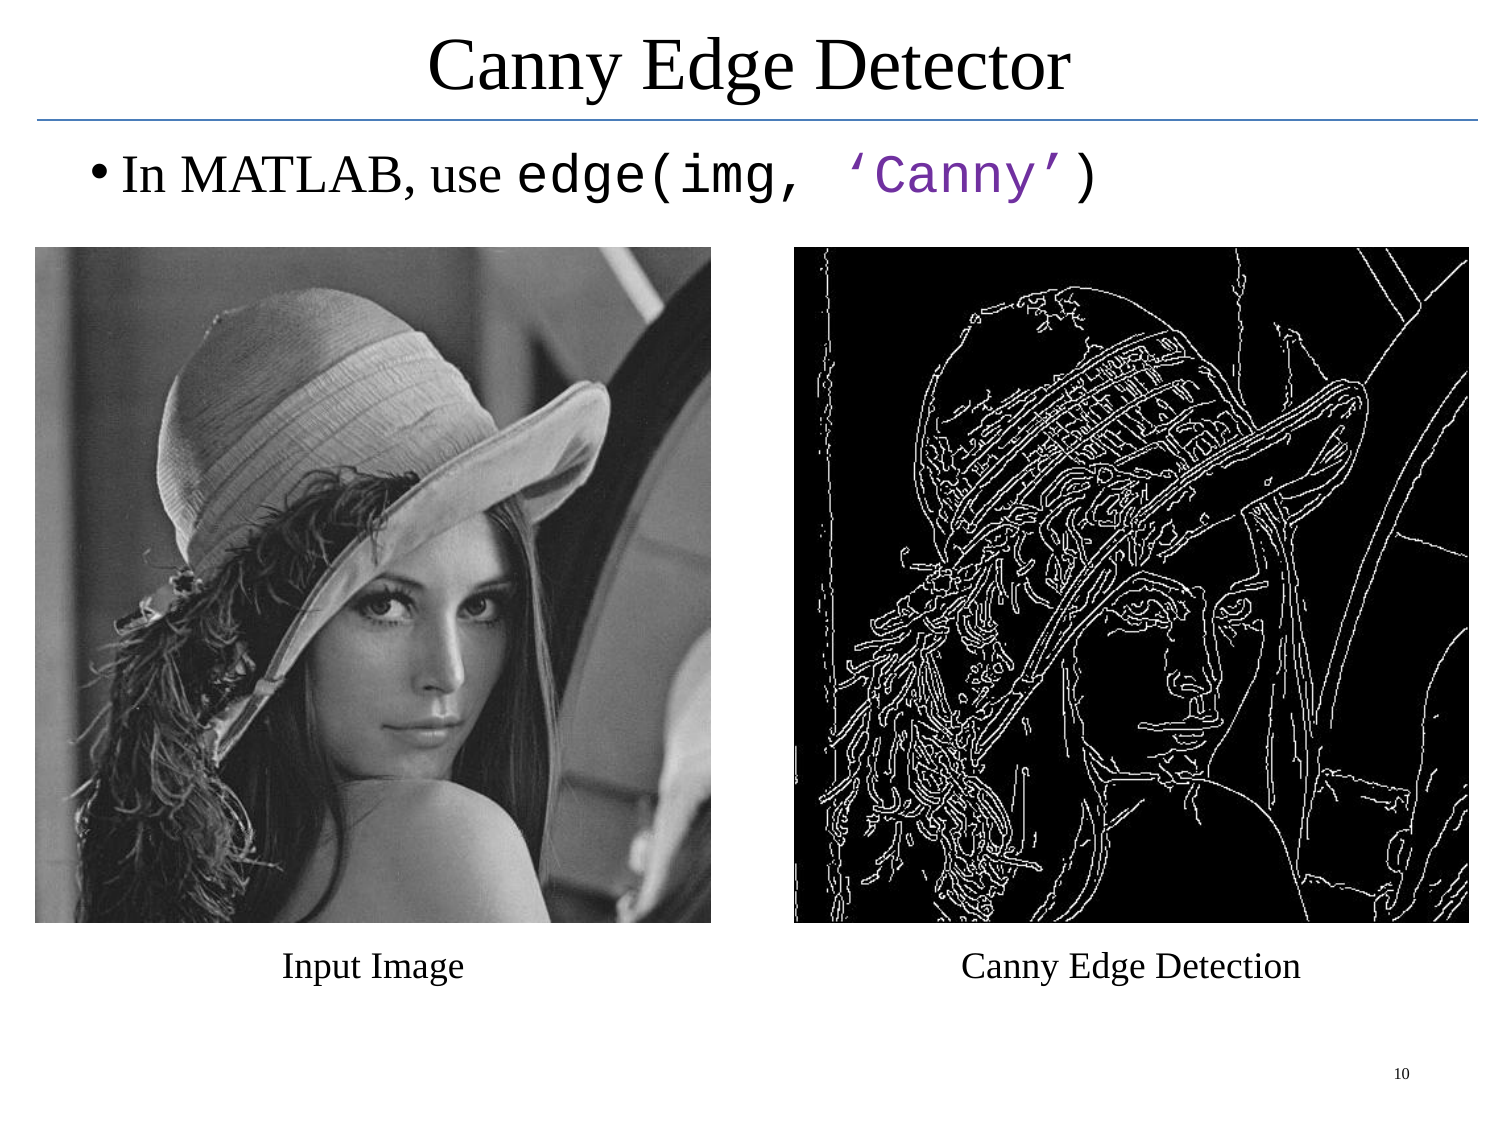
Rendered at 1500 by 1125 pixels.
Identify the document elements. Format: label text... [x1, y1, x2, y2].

text_box Canny Edge Detection [932, 933, 1331, 994]
slide_number 10 [1074, 1042, 1425, 1103]
text_box Input Image [173, 933, 573, 994]
picture [35, 247, 711, 924]
picture [793, 247, 1470, 924]
title Canny Edge Detector [75, 9, 1425, 110]
list In MATLAB, use edge(img, ‘Canny’) [75, 130, 1425, 1043]
